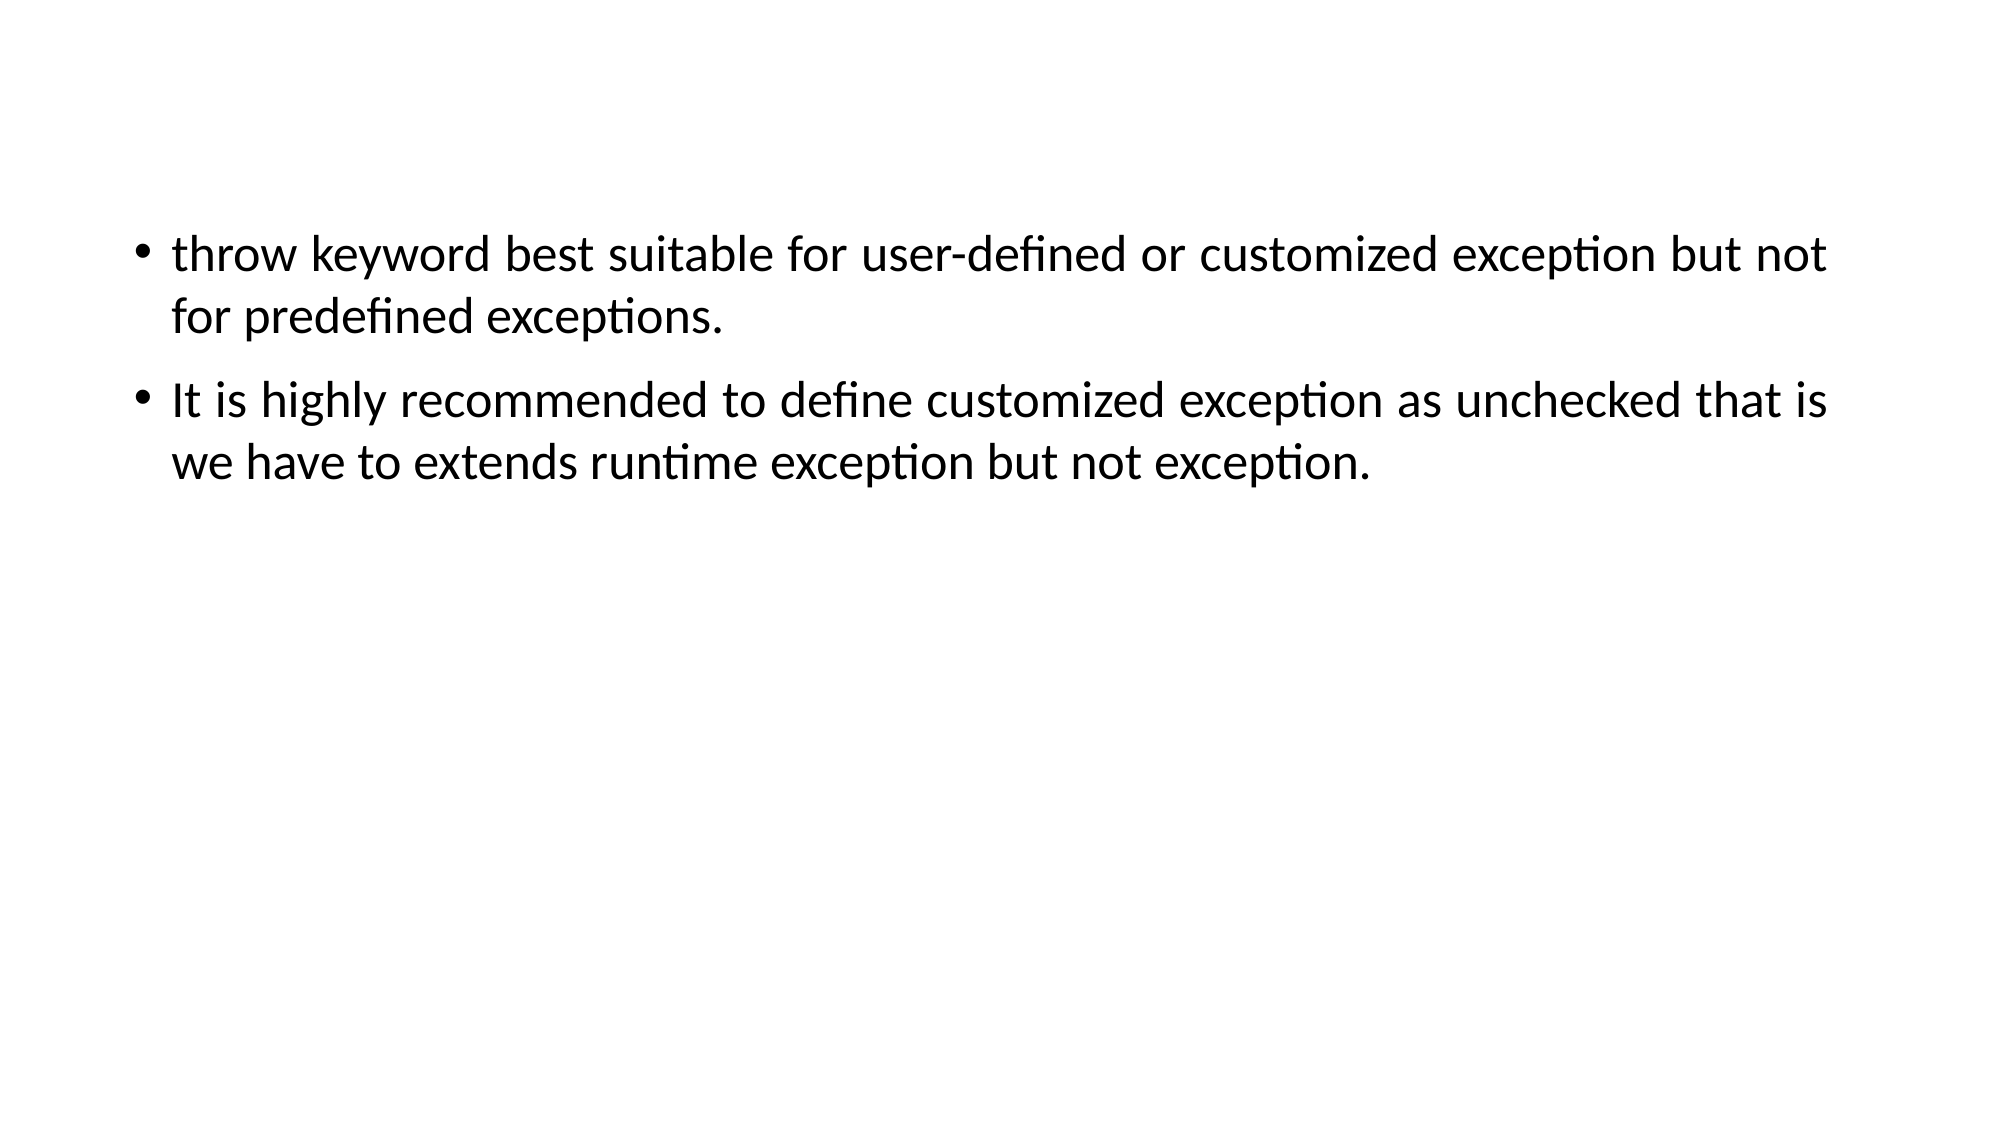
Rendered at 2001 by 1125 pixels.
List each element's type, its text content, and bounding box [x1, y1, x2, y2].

list throw keyword best suitable for user-defined or customized exception but not for predefined exceptions. It is highly recommended to define customized exception as unchecked that is we have to extends runtime exception but not exception. [118, 212, 1844, 926]
